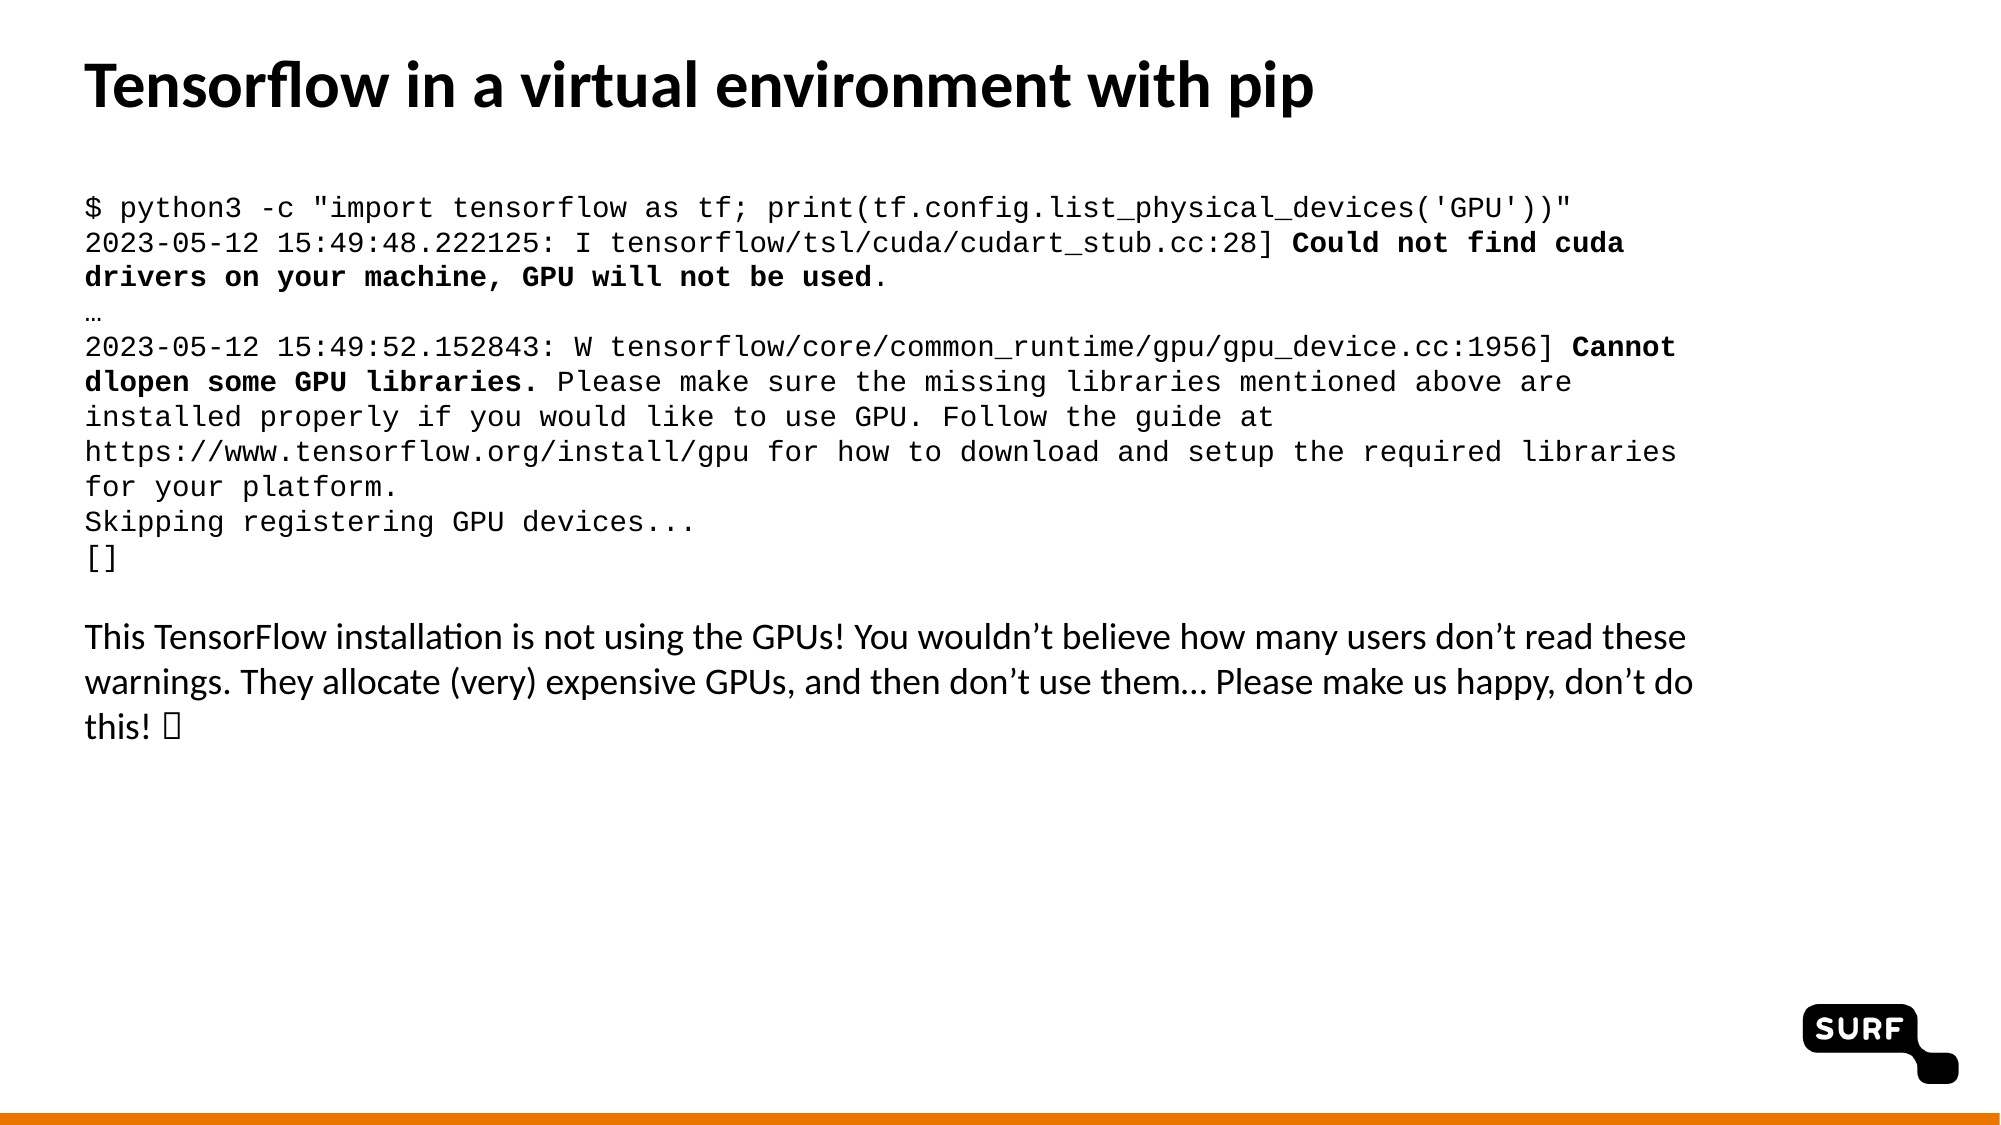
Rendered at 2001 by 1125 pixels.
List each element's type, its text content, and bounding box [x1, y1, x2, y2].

picture [1802, 1004, 1959, 1084]
title Tensorflow in a virtual environment with pip [85, 44, 1914, 144]
list $ python3 -c "import tensorflow as tf; print(tf.config.list_physical_devices('GPU'))" 2023-05-12 15:49:48.222125: I tensorflow/tsl/cuda/cudart_stub.cc:28] Could not find cuda drivers on your machine, GPU will not be used. … 2023-05-12 15:49:52.152843: W tensorflow/core/common_runtime/gpu/gpu_device.cc:1956] Cannot dlopen some GPU libraries. Please make sure the missing libraries mentioned above are installed properly if you would like to use GPU. Follow the guide at https://www.tensorflow.org/install/gpu for how to download and setup the required libraries for your platform. Skipping registering GPU devices... [] This TensorFlow installation is not using the GPUs! You wouldn’t believe how many users don’t read these warnings. They allocate (very) expensive GPUs, and then don’t use them… Please make us happy, don’t do this!  [84, 187, 1706, 919]
